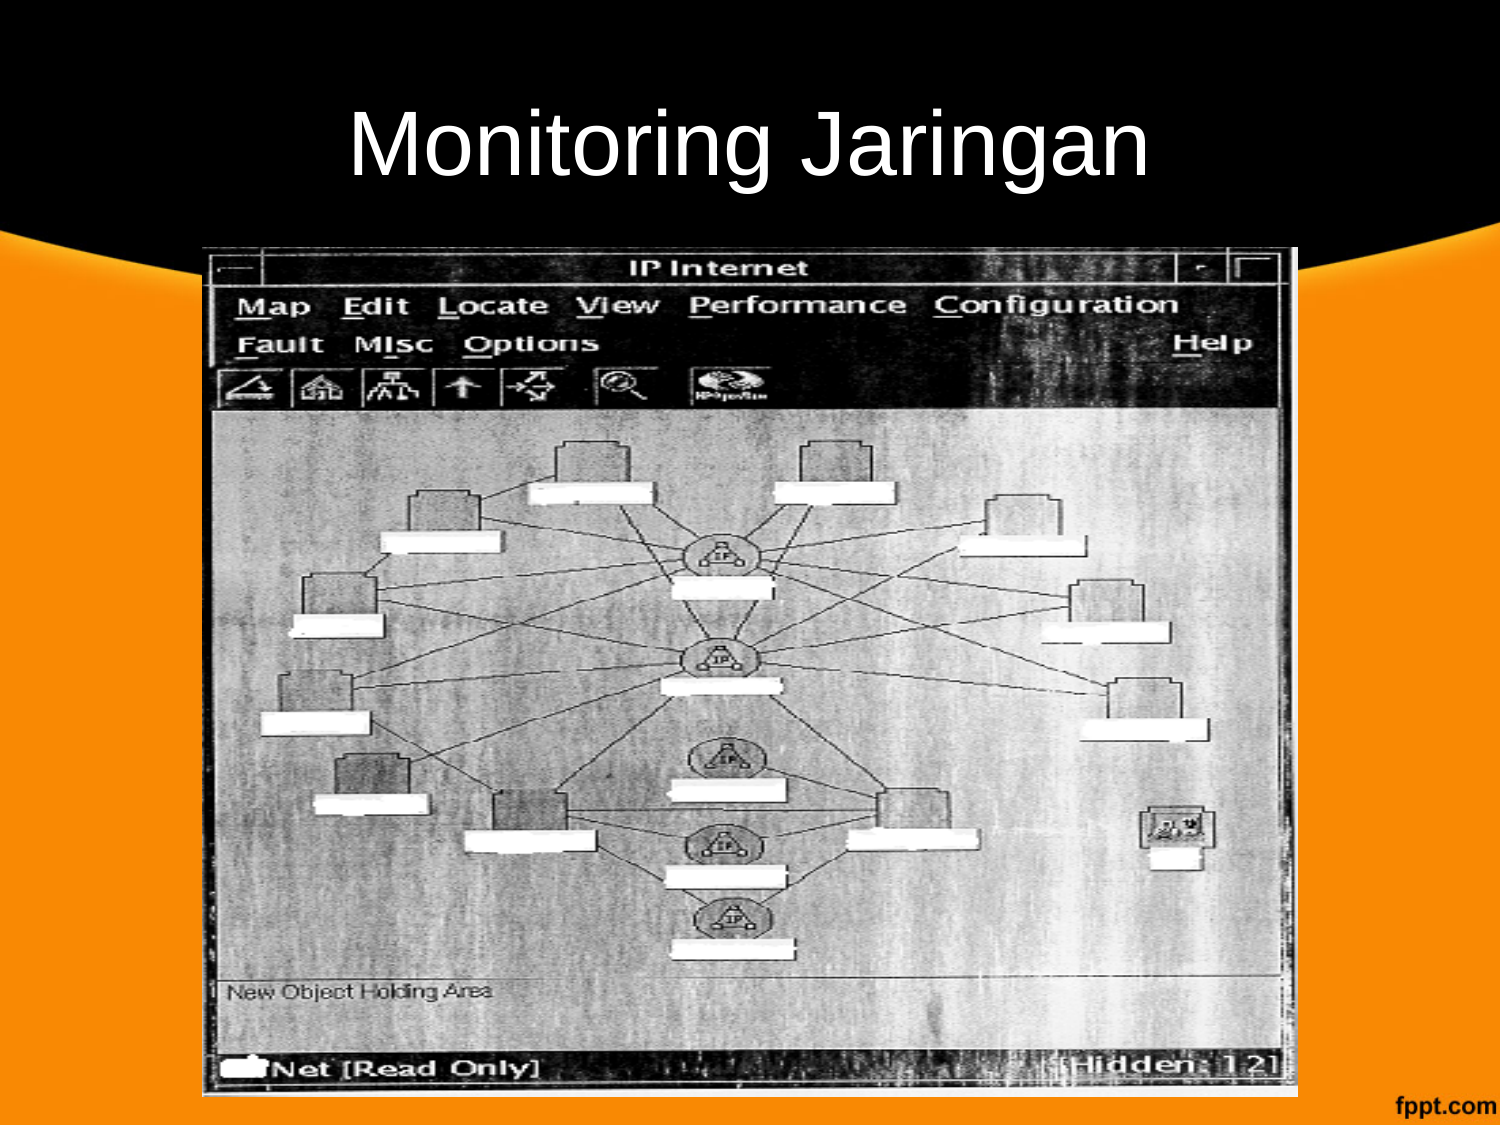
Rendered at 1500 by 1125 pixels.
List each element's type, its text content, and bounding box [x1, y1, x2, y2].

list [198, 245, 1301, 1099]
title Monitoring Jaringan [74, 44, 1426, 233]
picture [0, 0, 1500, 1125]
